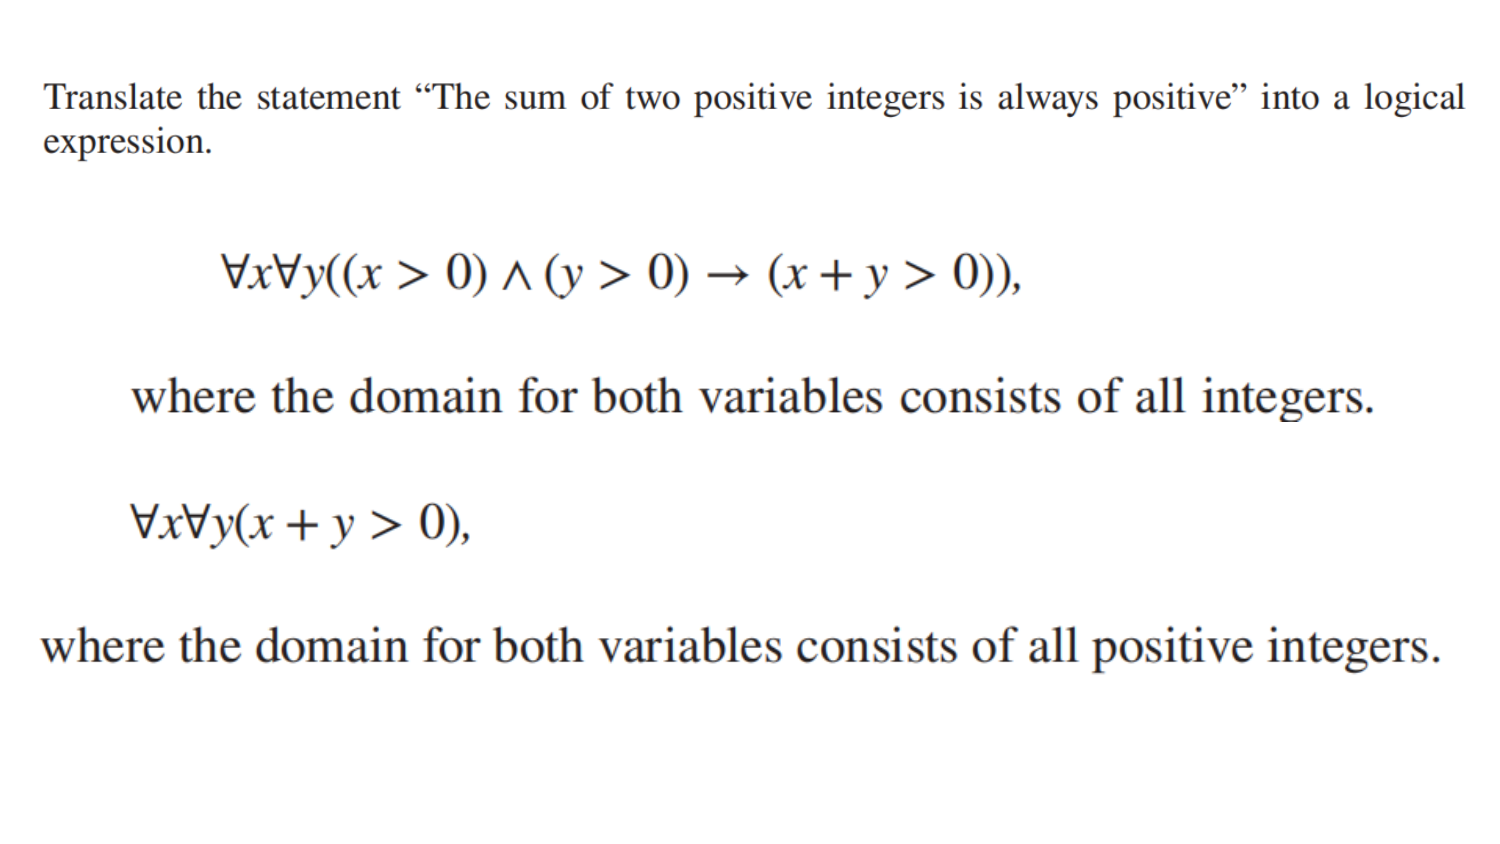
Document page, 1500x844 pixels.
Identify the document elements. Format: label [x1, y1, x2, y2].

picture [118, 232, 1382, 423]
picture [24, 65, 1476, 176]
picture [24, 478, 1455, 685]
